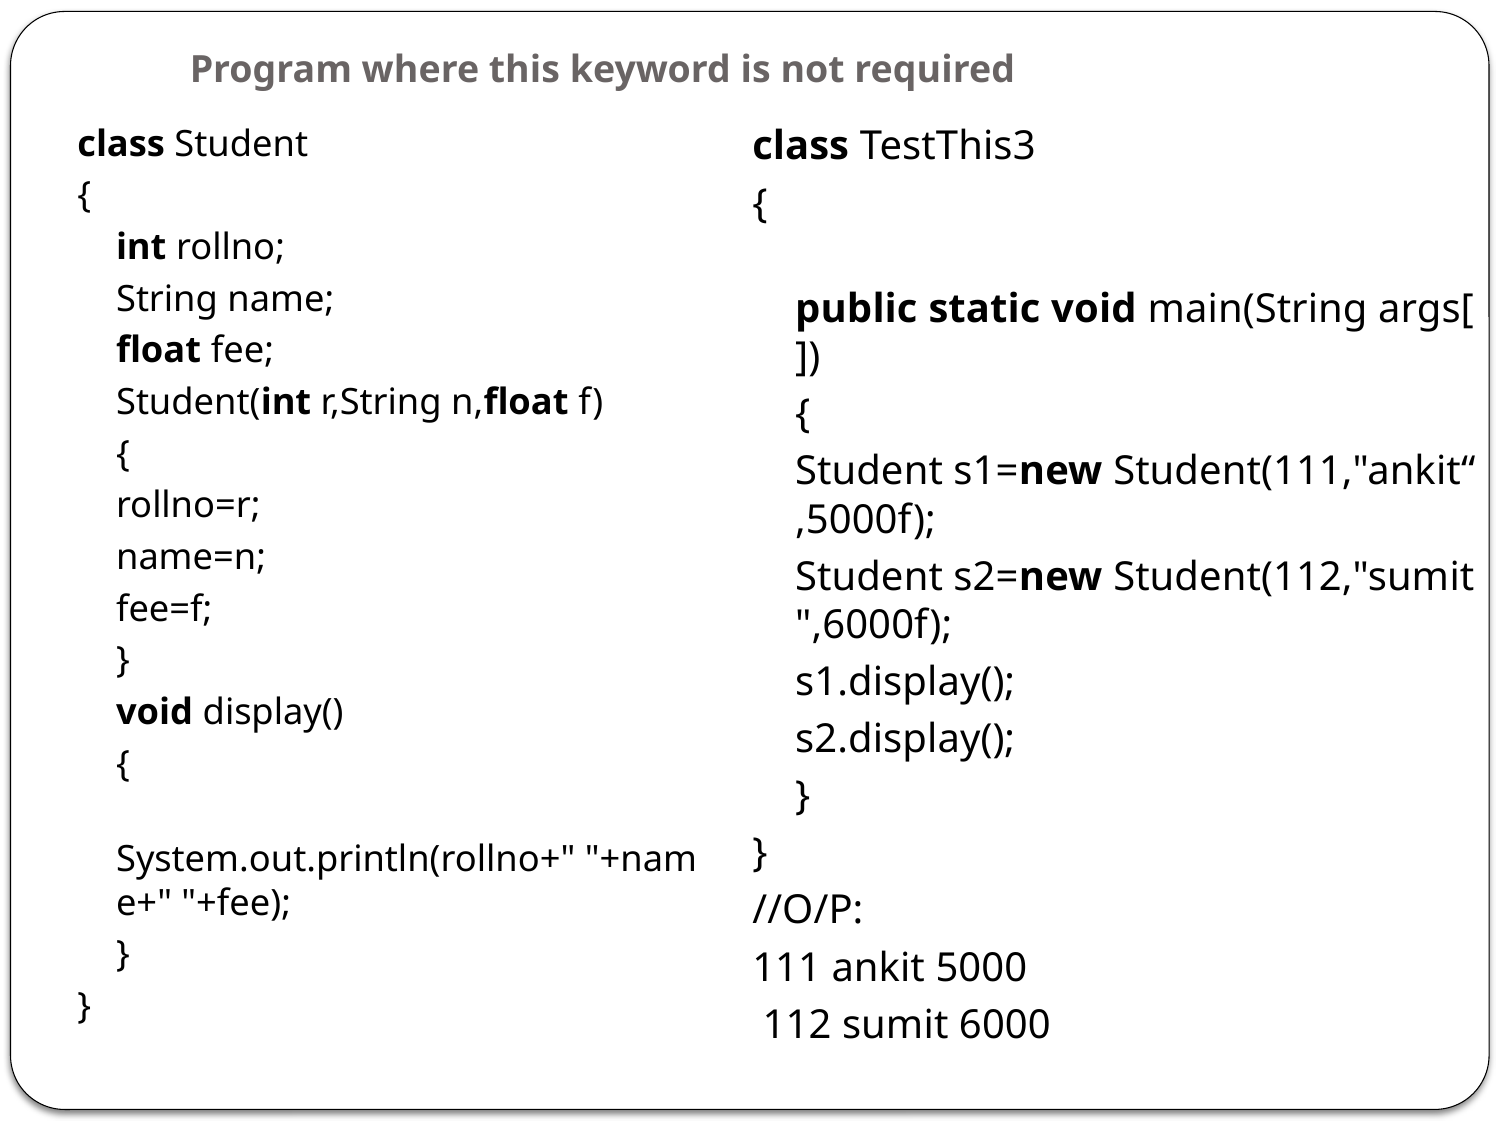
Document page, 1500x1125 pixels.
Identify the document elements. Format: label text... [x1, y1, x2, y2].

list class Student { int rollno; String name; float fee; Student(int r,String n,float f) { rollno=r; name=n; fee=f; } void display() { System.out.println(rollno+" "+name+" "+fee); } } [62, 112, 713, 1088]
title Program where this keyword is not required [174, 24, 1450, 150]
list class TestThis3 { public static void main(String args[]) { Student s1=new Student(111,"ankit“ ,5000f); Student s2=new Student(112,"sumit ",6000f); s1.display(); s2.display(); } } //O/P: 111 ankit 5000 112 sumit 6000 [737, 112, 1500, 1088]
